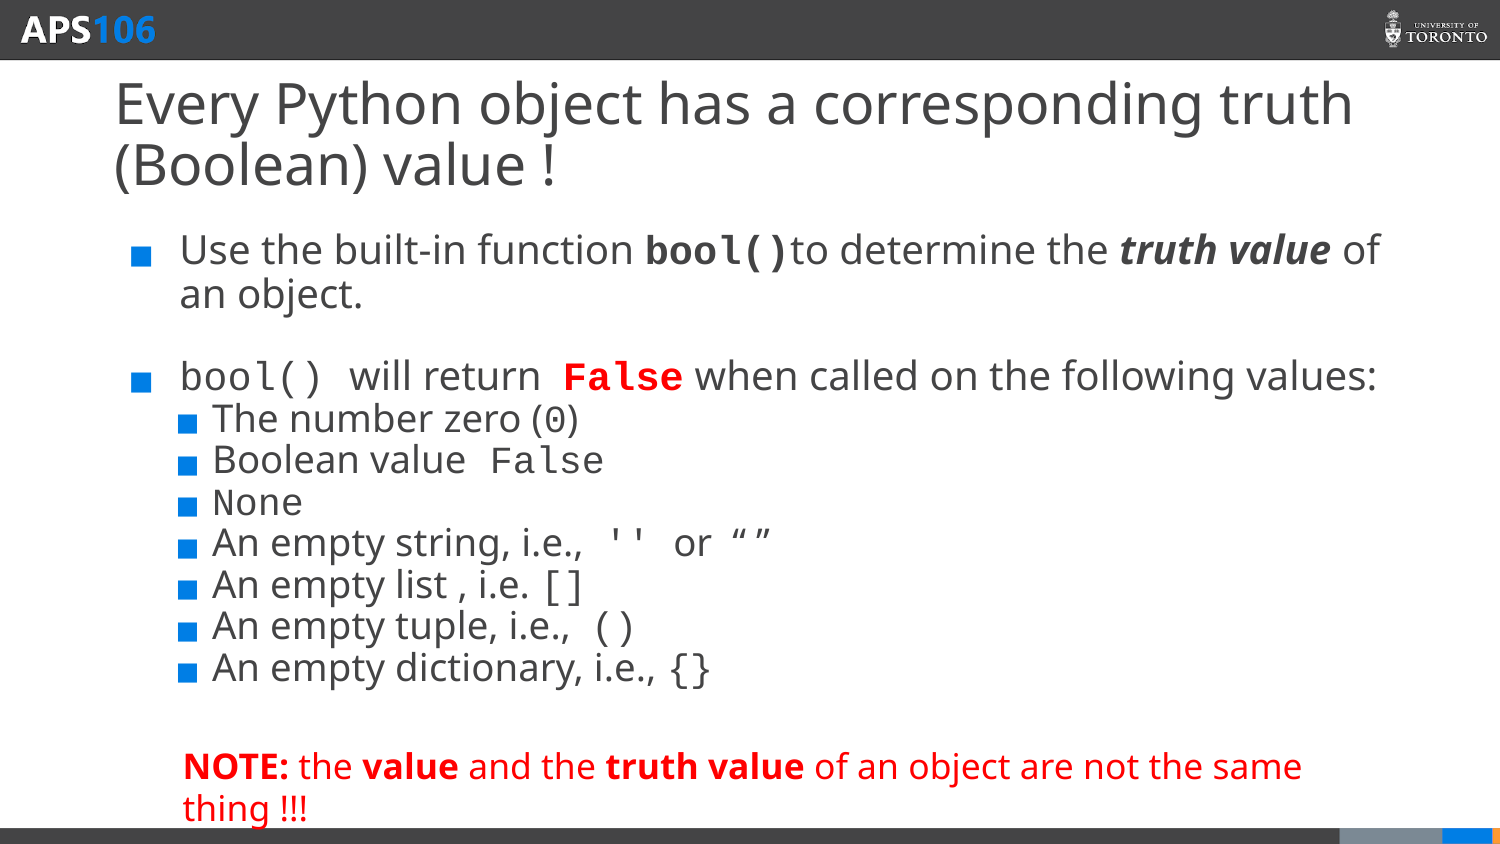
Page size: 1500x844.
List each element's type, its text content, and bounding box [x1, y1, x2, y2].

picture [0, 0, 1500, 844]
list Use the built-­in function bool()to determine the truth value of an object. bool() will return False when called on the following values: The number zero (0) Boolean value False None An empty string, i.e., '' or “ ” An empty list , i.e. [] An empty tuple, i.e., () An empty dictionary, i.e., {} [103, 224, 1397, 733]
text_box NOTE: the value and the truth value of an object are not the same thing !!! [171, 732, 1329, 841]
title Every Python object has a corresponding truth (Boolean) value ! [103, 68, 1397, 204]
